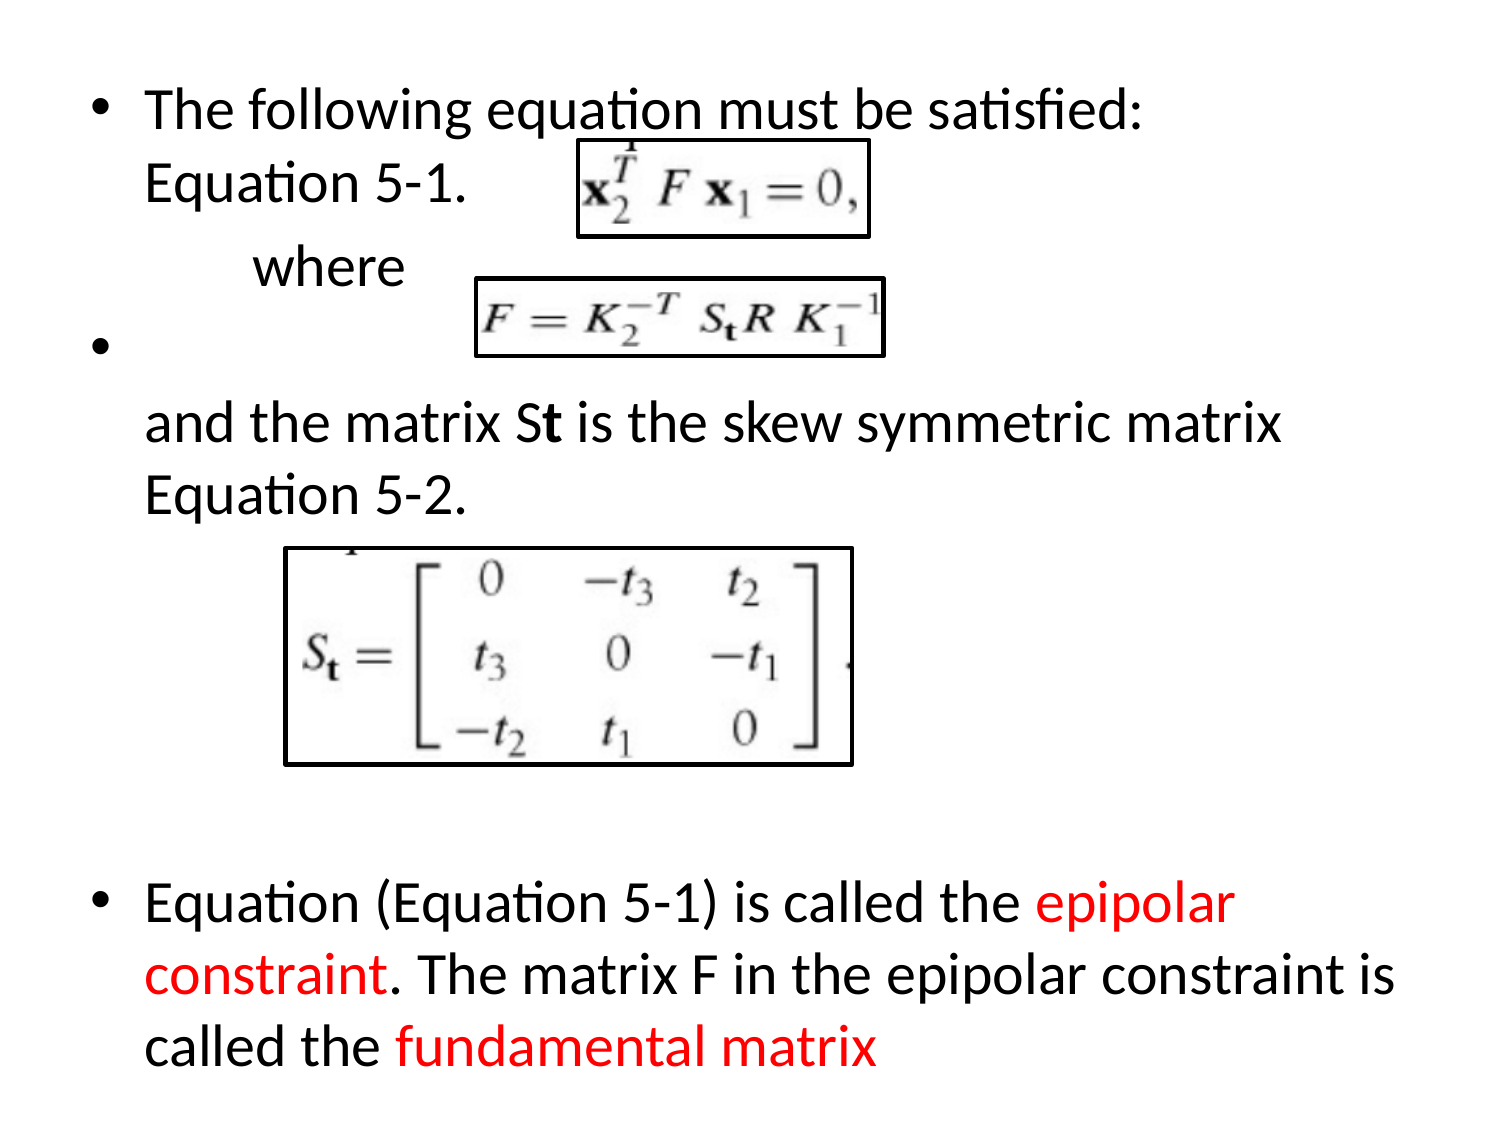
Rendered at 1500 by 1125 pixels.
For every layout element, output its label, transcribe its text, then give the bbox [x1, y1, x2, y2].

picture [478, 280, 882, 355]
list The following equation must be satisfied: Equation 5-1. where and the matrix St is the skew symmetric matrix Equation 5-2. Equation (Equation 5-1) is called the epipolar constraint. The matrix F in the epipolar constraint is called the fundamental matrix [75, 62, 1425, 1088]
picture [579, 141, 868, 235]
picture [287, 549, 851, 763]
